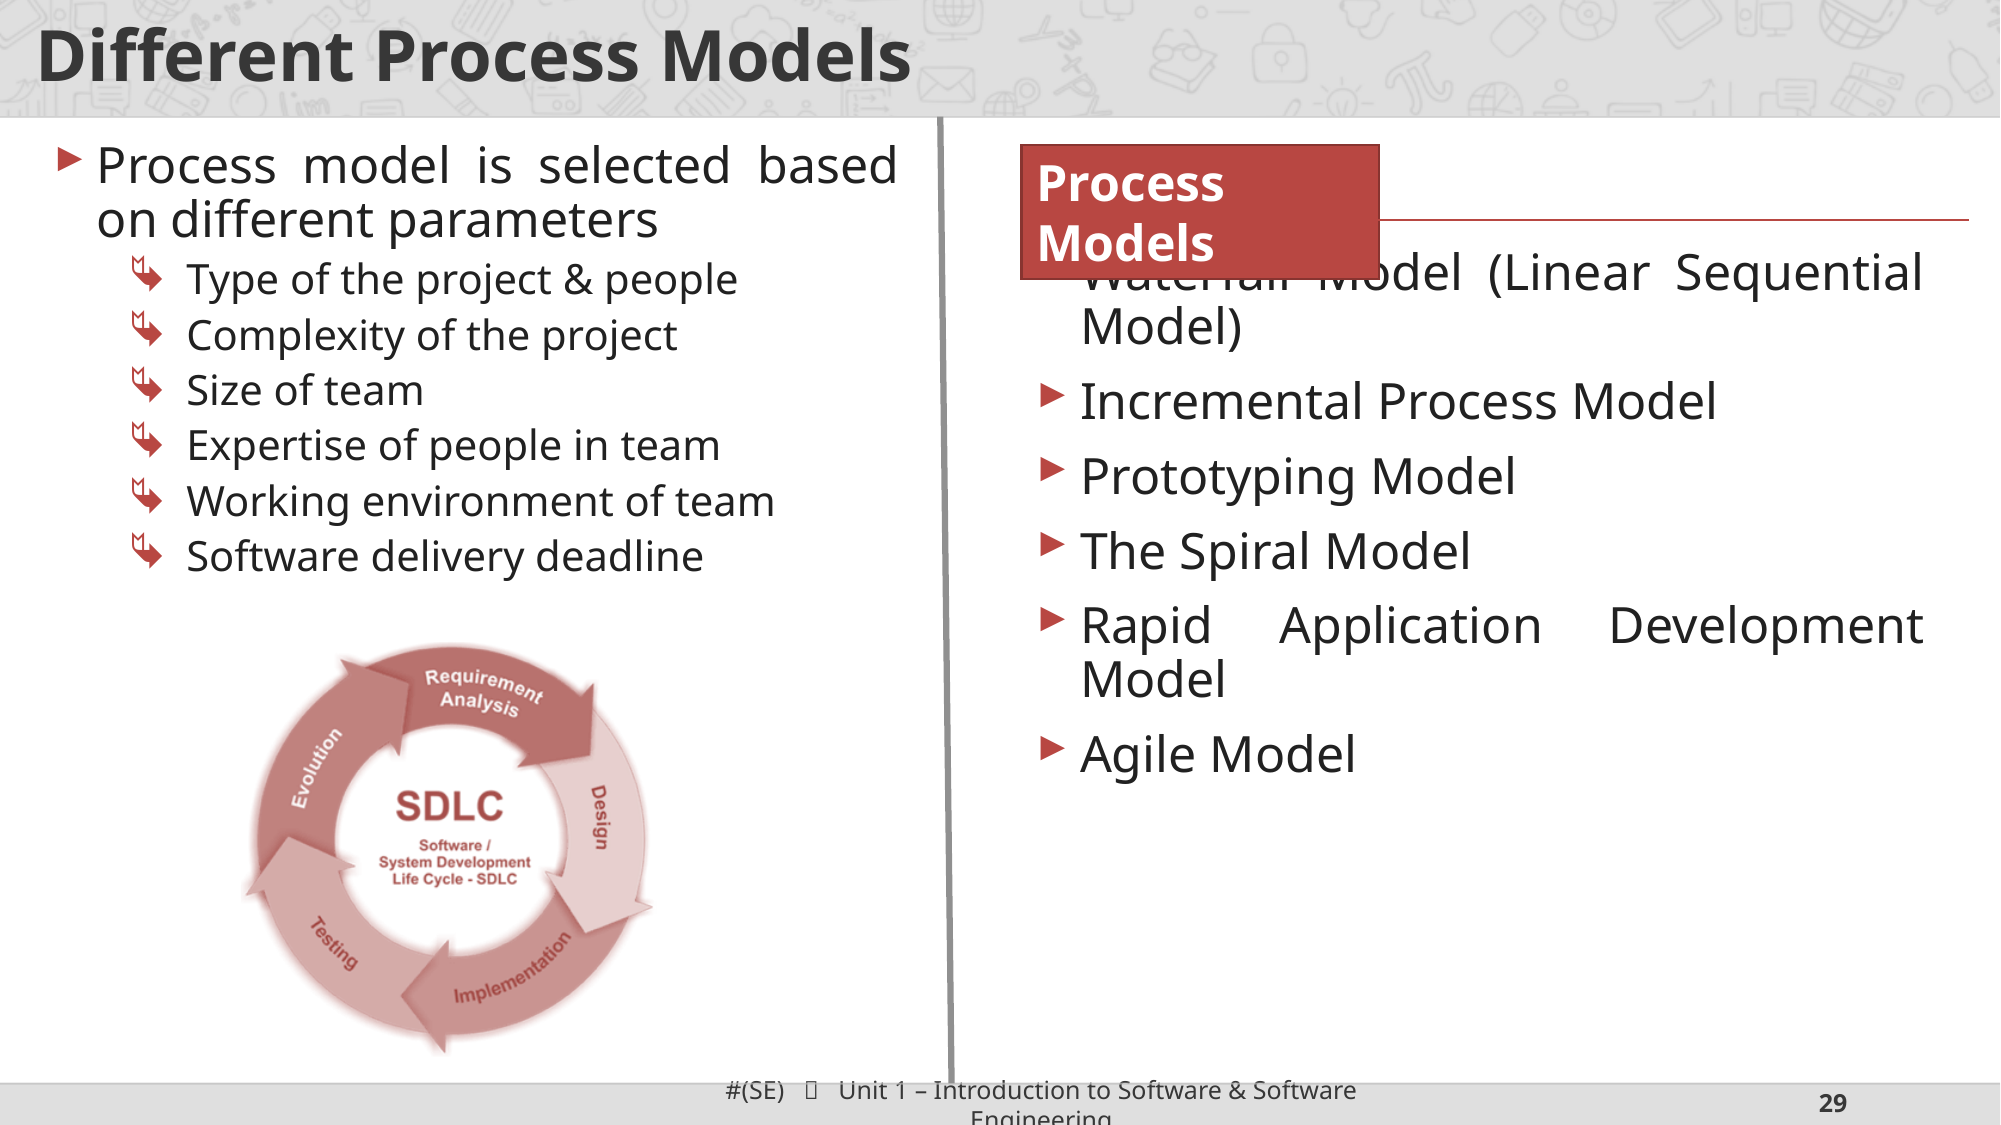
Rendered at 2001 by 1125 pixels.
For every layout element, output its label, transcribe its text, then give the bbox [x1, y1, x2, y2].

list Waterfall Model (Linear Sequential Model) Incremental Process Model Prototyping Model The Spiral Model Rapid Application Development Model Agile Model [1021, 239, 1940, 721]
text_box Process Models [1020, 144, 1380, 280]
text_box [940, 116, 952, 1084]
text_box Process model is selected based on different parameters Type of the project & people Complexity of the project Size of team Expertise of people in team Working environment of team Software delivery deadline [38, 132, 915, 614]
picture [233, 629, 684, 1076]
title Different Process Models [0, 0, 2000, 117]
